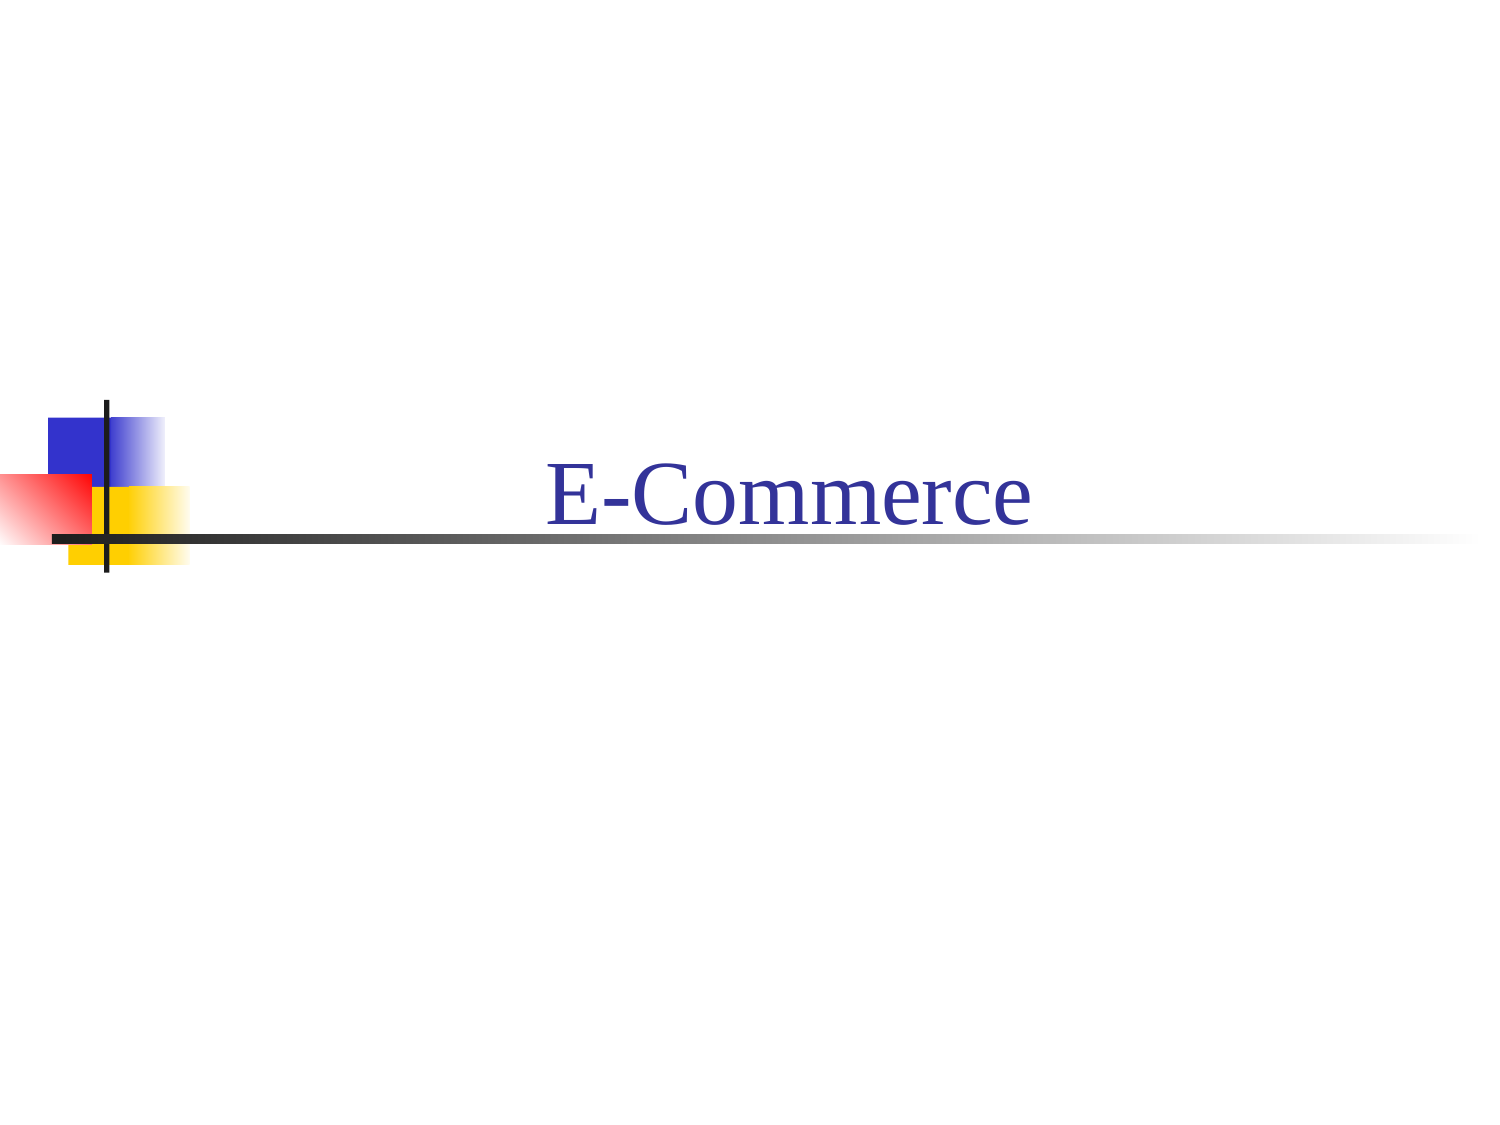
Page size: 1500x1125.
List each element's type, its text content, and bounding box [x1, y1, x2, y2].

title E-Commerce [88, 310, 1492, 551]
